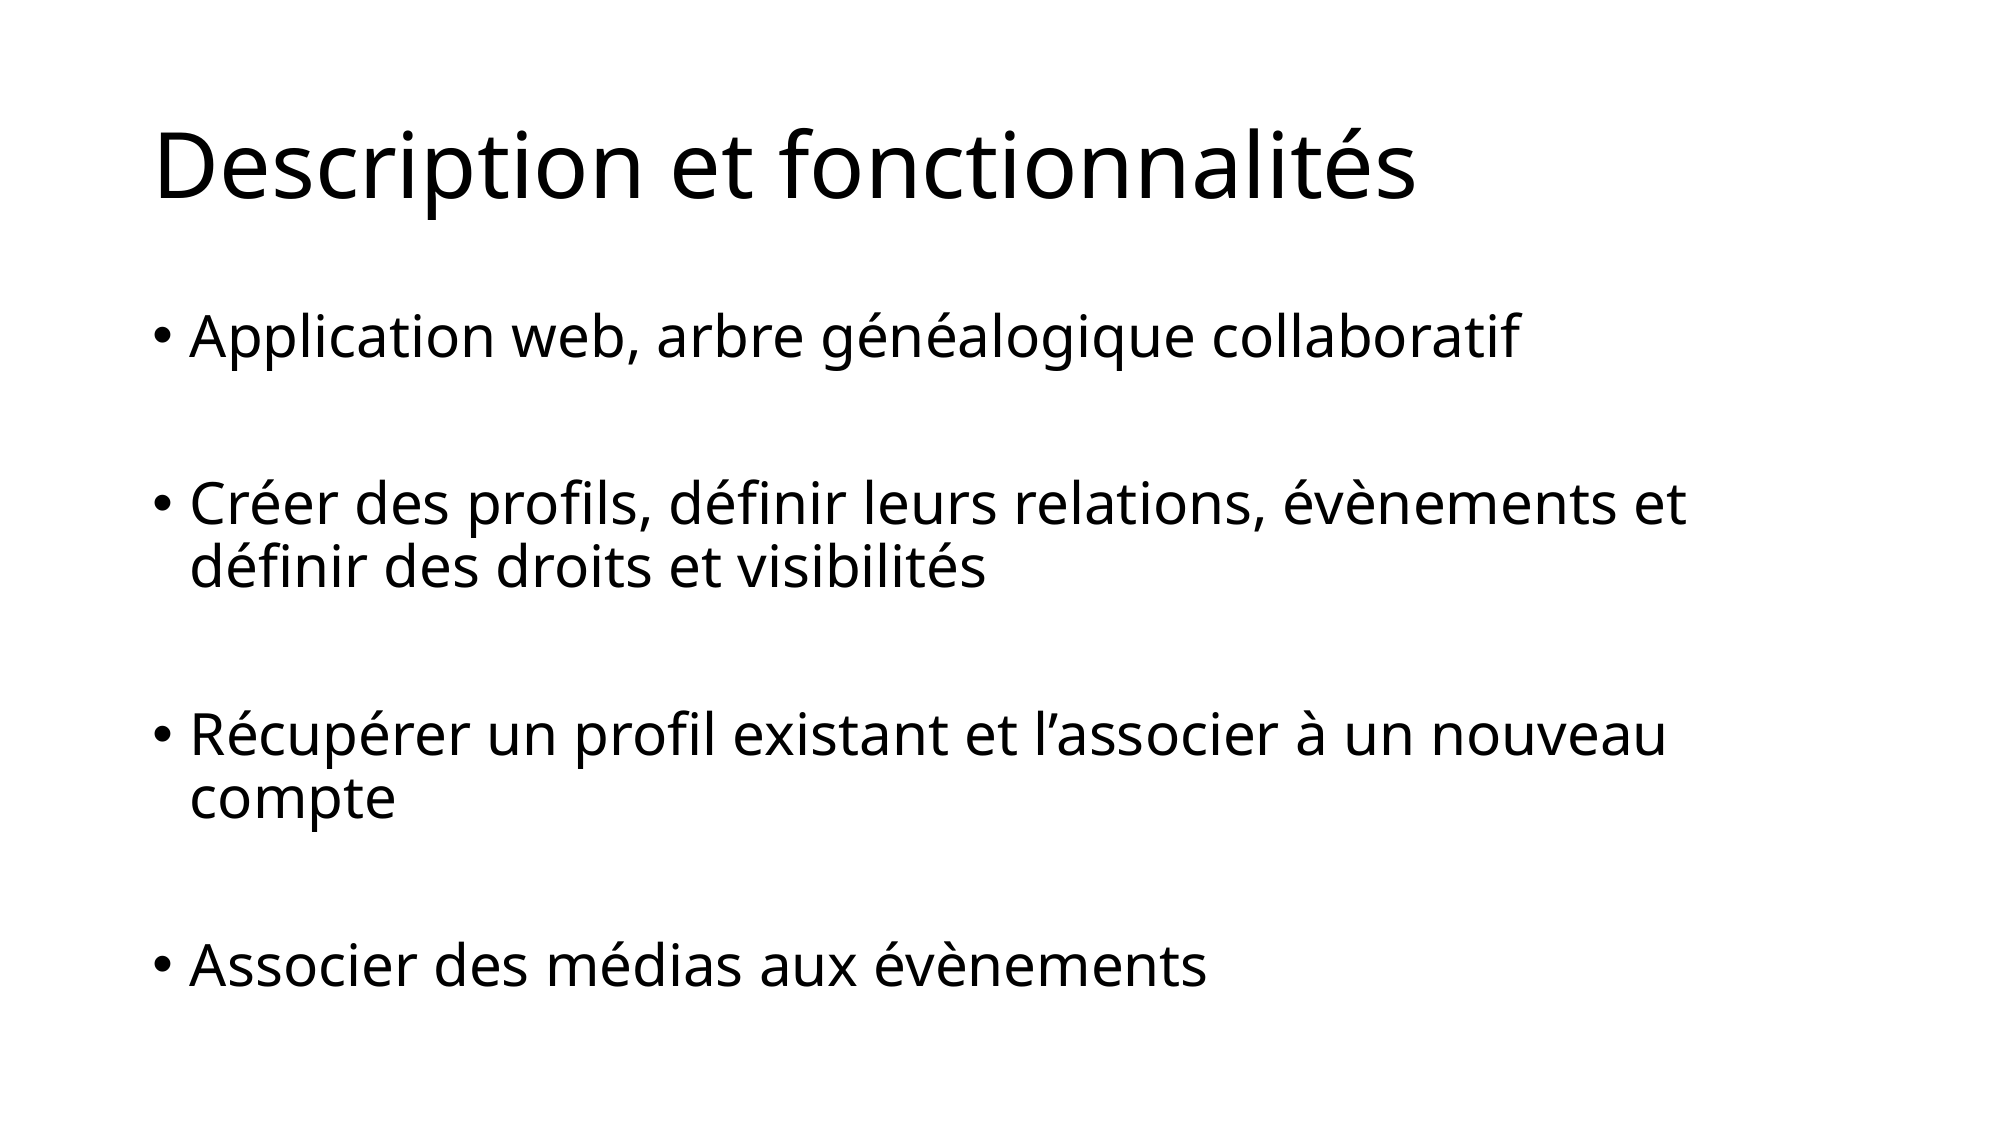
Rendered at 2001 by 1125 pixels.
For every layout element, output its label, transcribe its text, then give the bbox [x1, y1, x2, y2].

title Description et fonctionnalités [137, 59, 1863, 278]
list Application web, arbre généalogique collaboratif Créer des profils, définir leurs relations, évènements et définir des droits et visibilités Récupérer un profil existant et l’associer à un nouveau compte Associer des médias aux évènements [137, 299, 1863, 1014]
